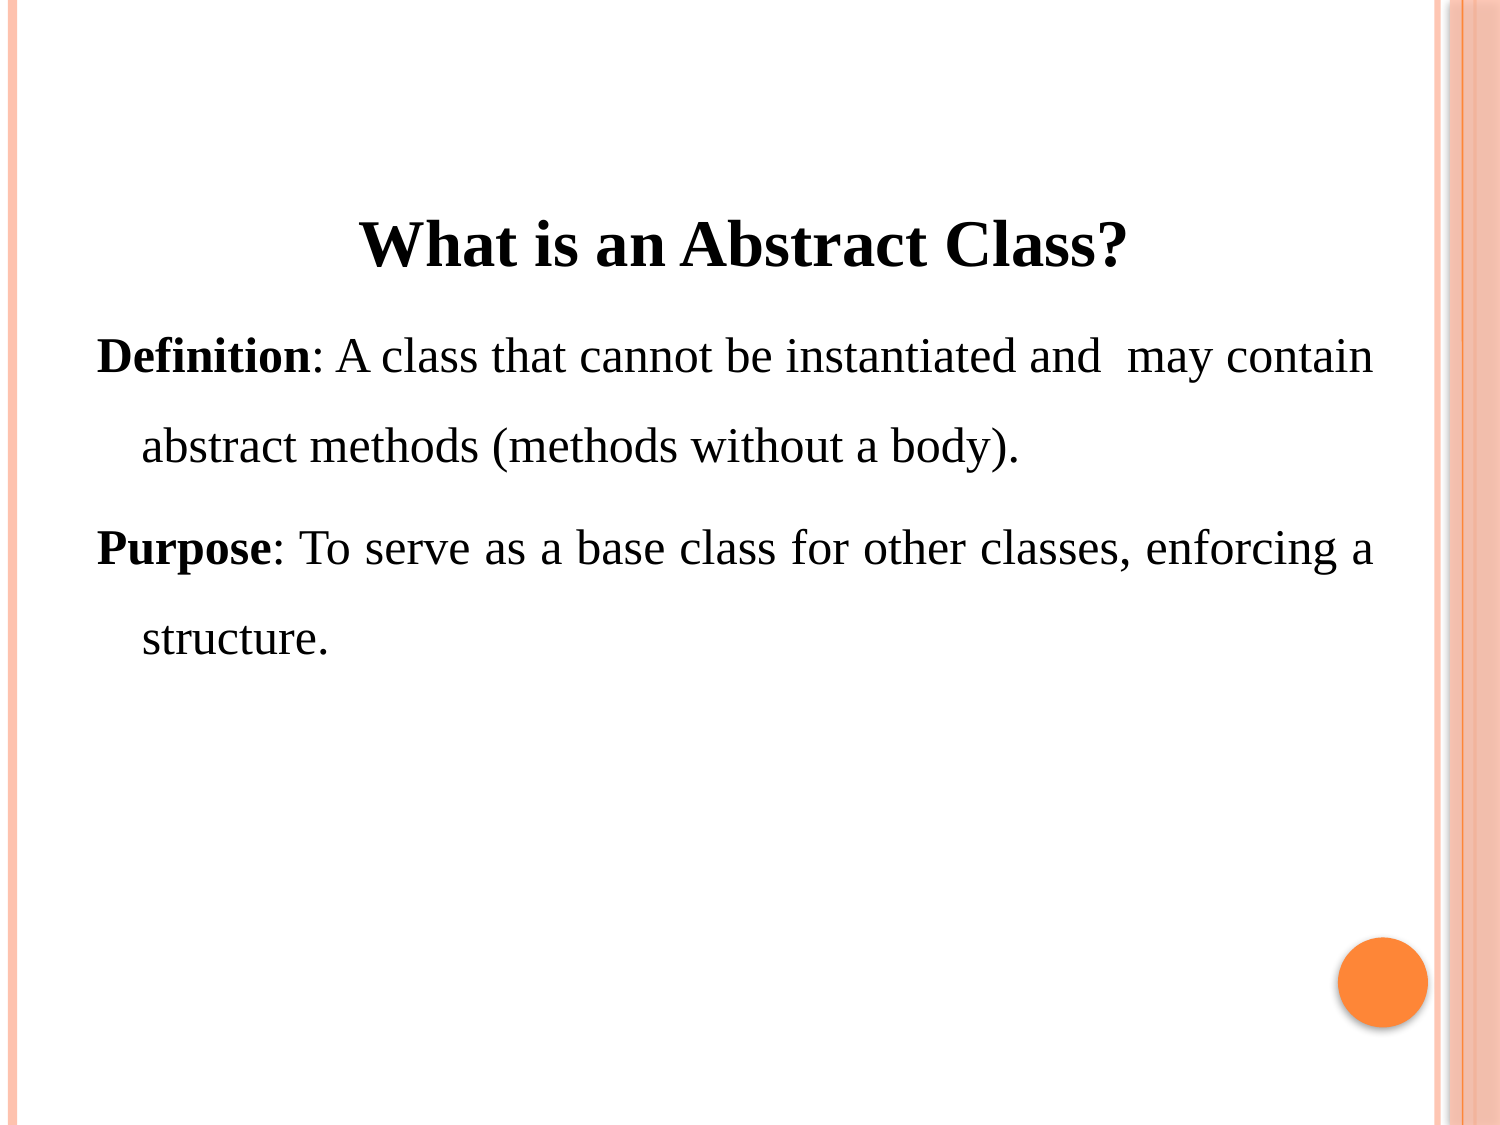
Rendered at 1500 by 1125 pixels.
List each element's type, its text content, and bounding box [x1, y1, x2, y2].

list What is an Abstract Class? Definition: A class that cannot be instantiated and may contain abstract methods (methods without a body). Purpose: To serve as a base class for other classes, enforcing a structure. [82, 152, 1390, 952]
